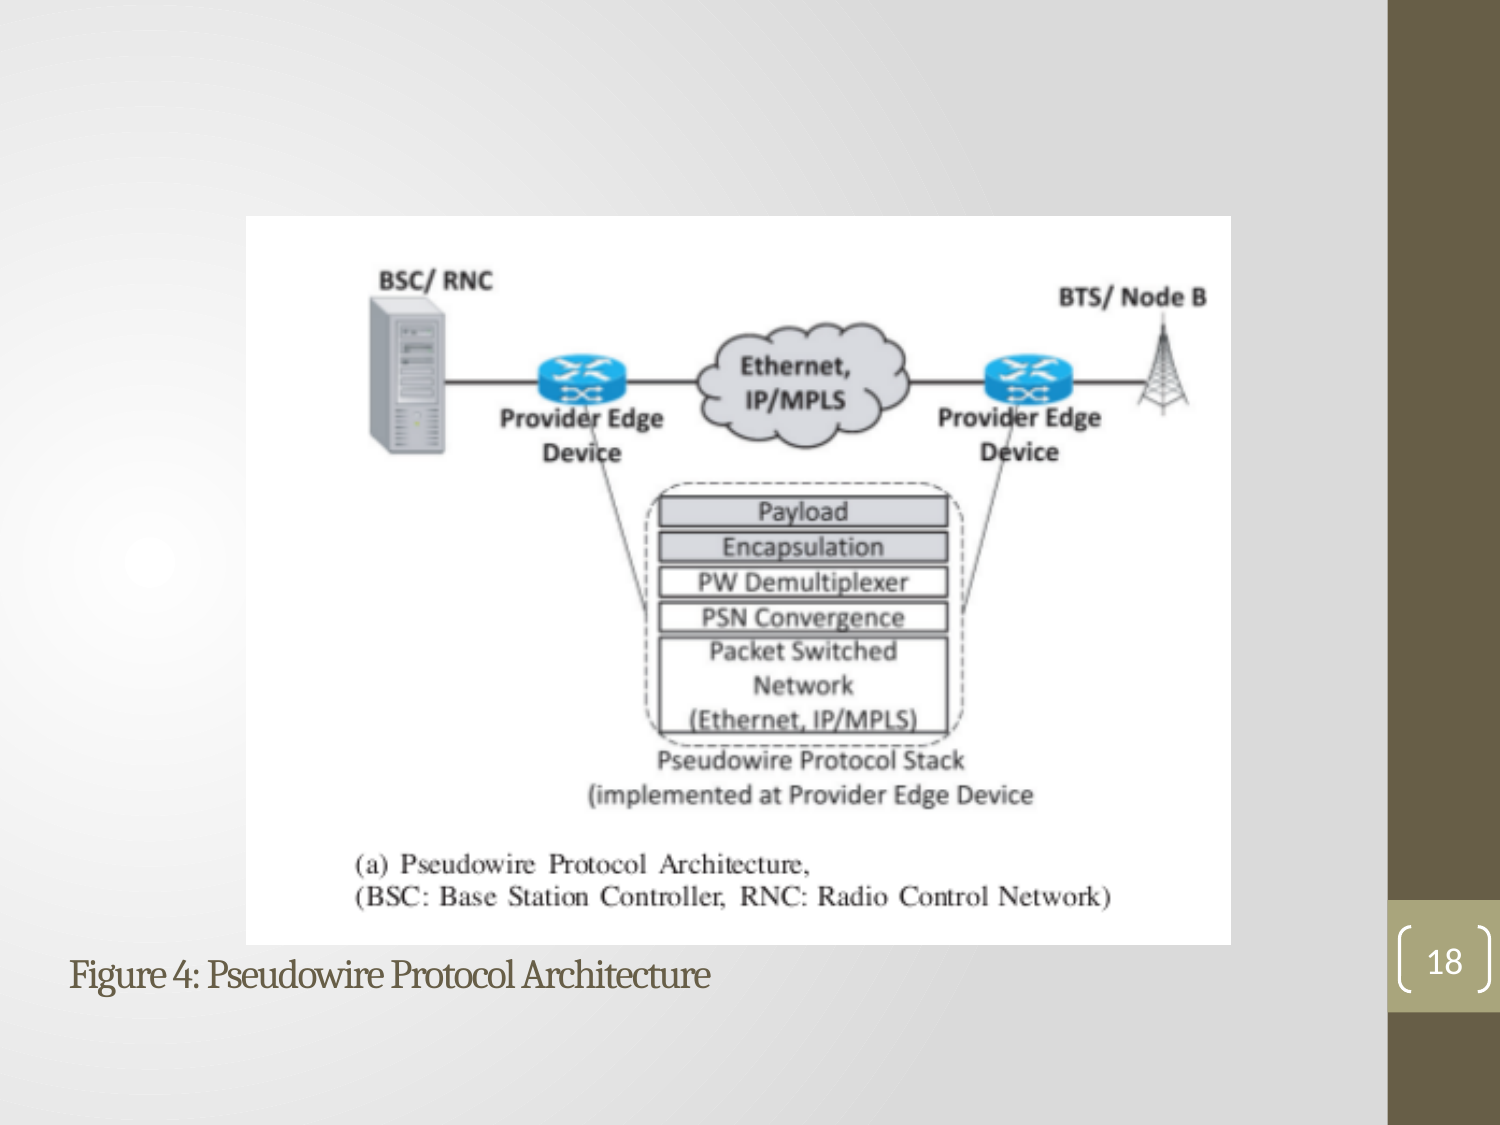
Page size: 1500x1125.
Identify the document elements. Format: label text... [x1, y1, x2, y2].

picture [245, 216, 1231, 946]
title Figure 4: Pseudowire Protocol Architecture [53, 927, 1404, 1016]
slide_number 18 [1397, 925, 1492, 994]
